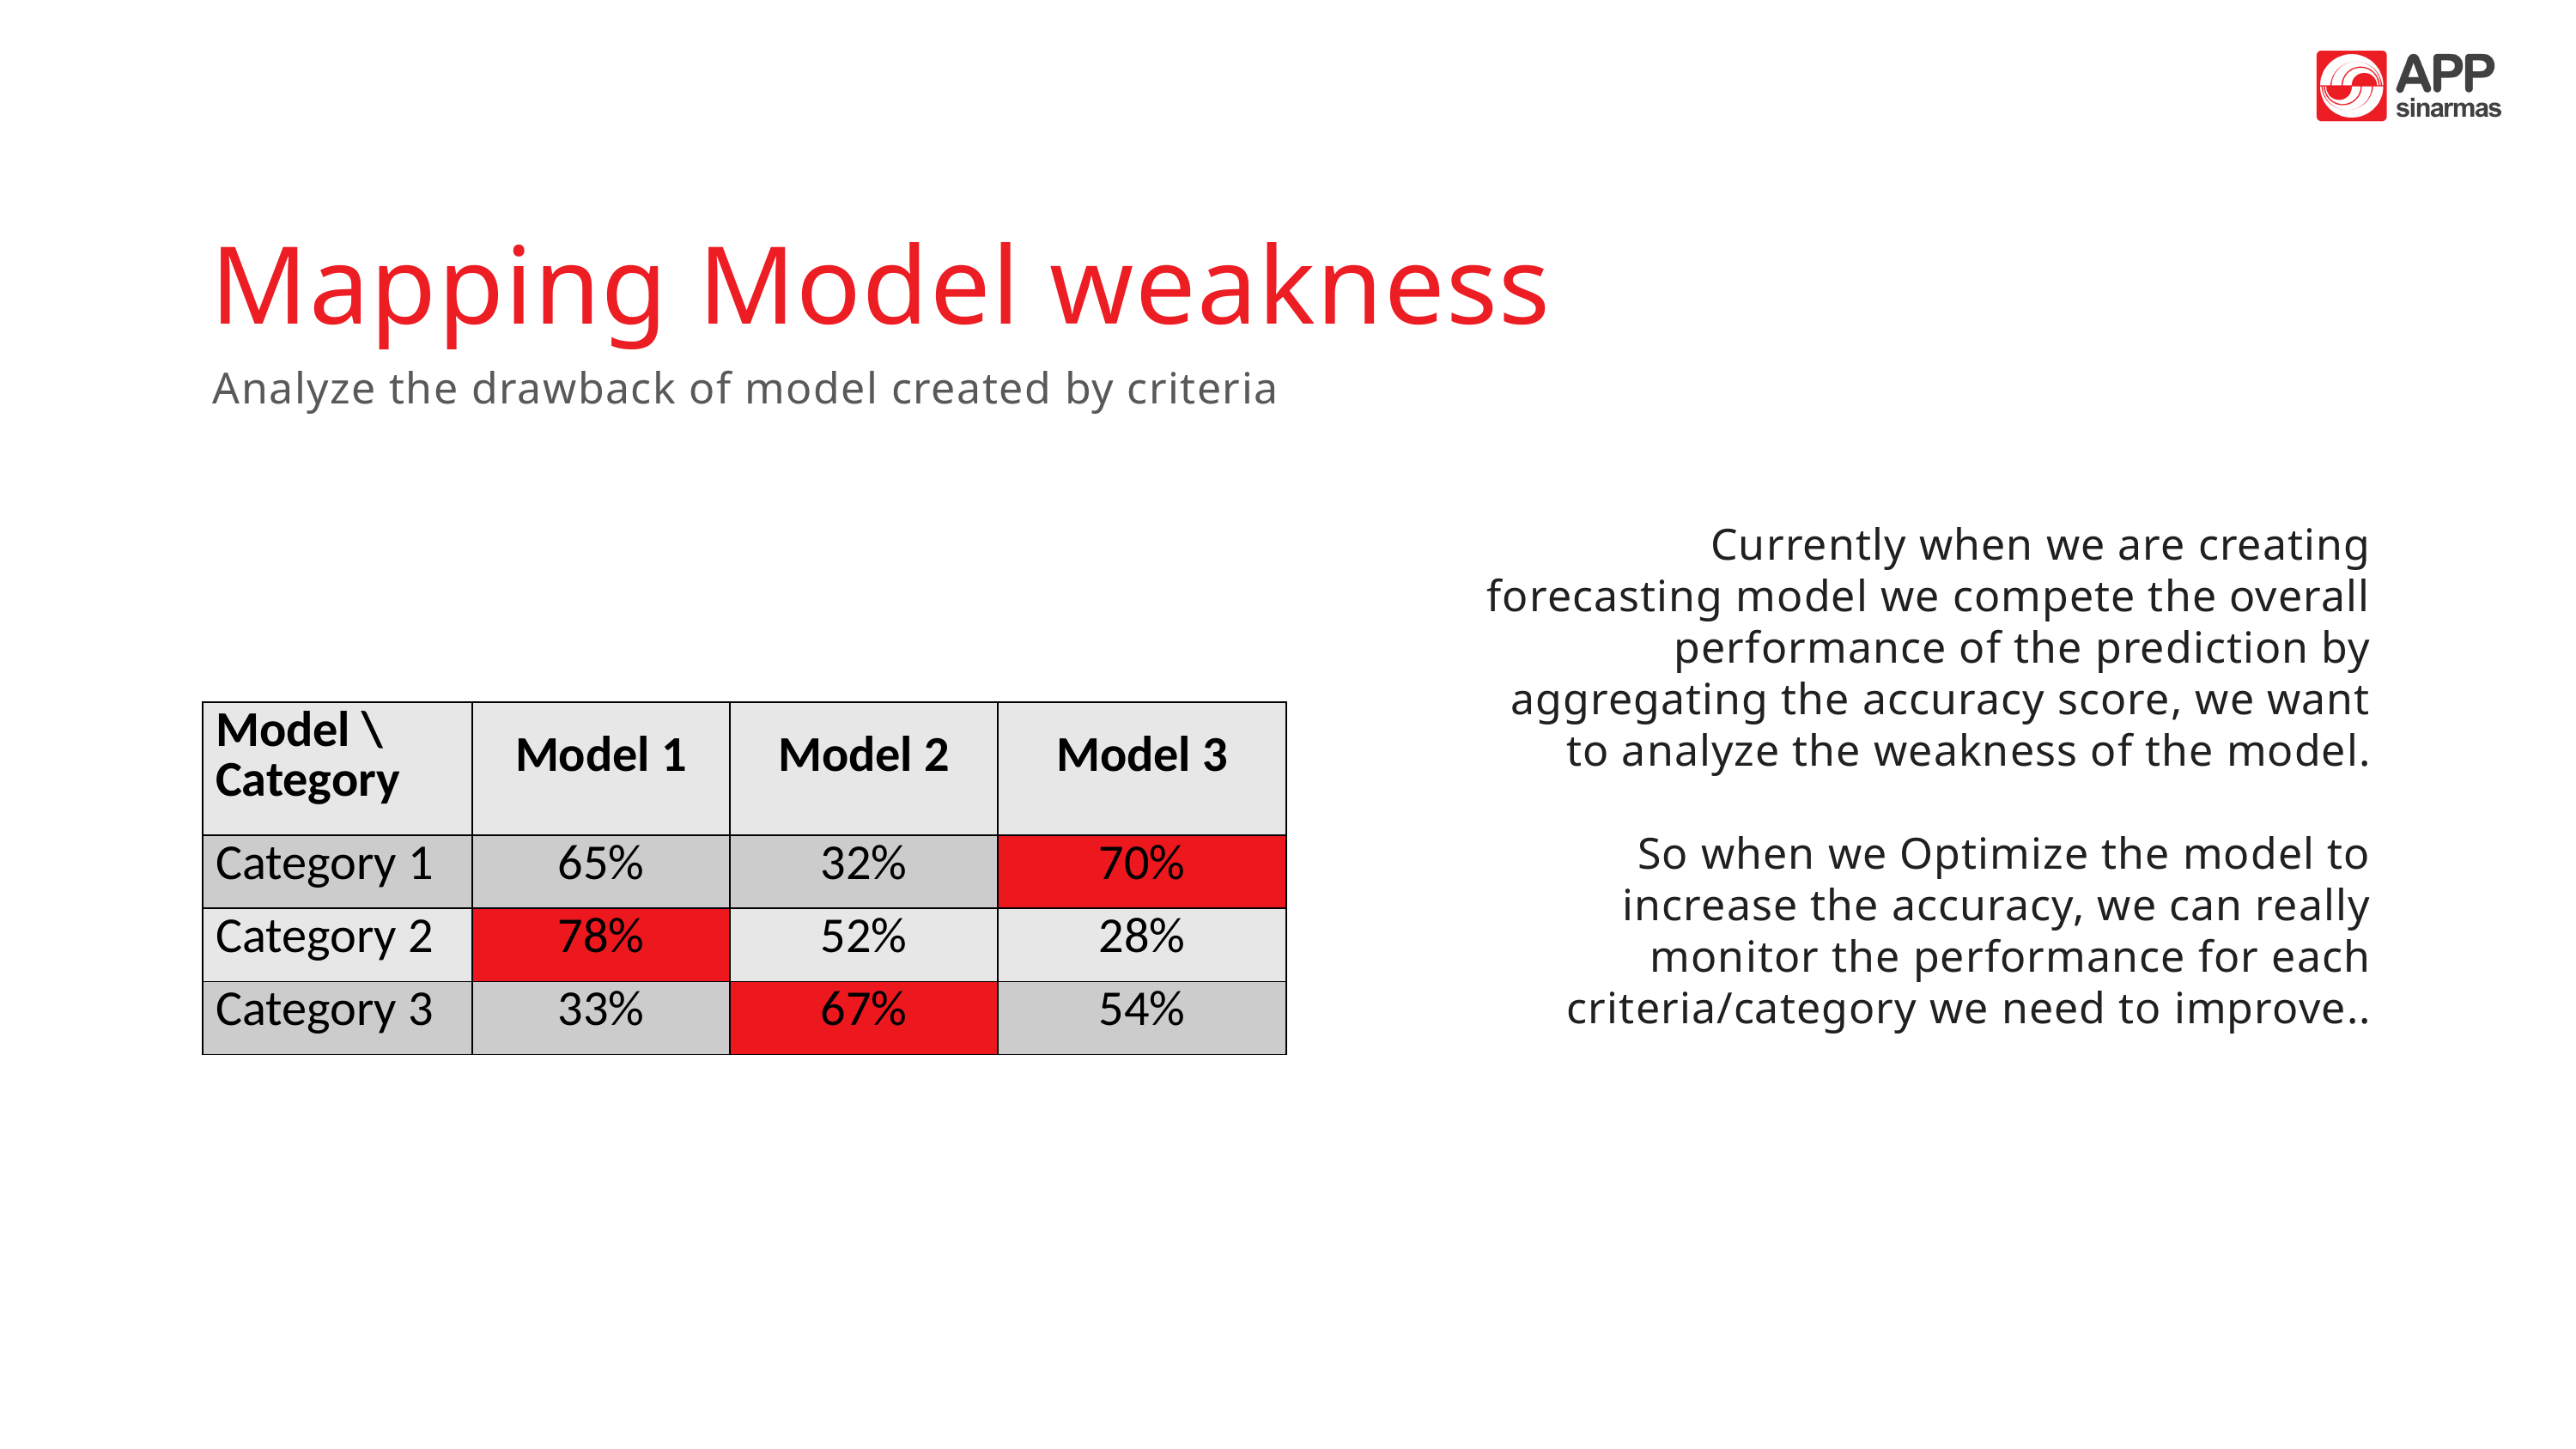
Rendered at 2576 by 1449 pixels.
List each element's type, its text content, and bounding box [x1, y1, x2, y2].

text_box Currently when we are creating forecasting model we compete the overall performance of the prediction by aggregating the accuracy score, we want to analyze the weakness of the model. So when we Optimize the model to increase the accuracy, we can really monitor the performance for each criteria/category we need to improve.. [1478, 517, 2372, 1033]
table_header Model 1 [473, 703, 729, 834]
table_cell 65% [473, 836, 729, 907]
table_header Model \ Category [204, 703, 471, 834]
picture [2316, 49, 2510, 124]
table_cell 32% [731, 836, 997, 907]
text_box Mapping Model weakness [210, 216, 2282, 346]
table_cell Category 3 [204, 982, 471, 1054]
table_cell Category 2 [204, 909, 471, 981]
table_header Model 2 [731, 703, 997, 834]
table_cell 78% [473, 909, 729, 981]
table_cell Category 1 [204, 836, 471, 907]
table_cell 54% [999, 982, 1285, 1054]
table_header Model 3 [999, 703, 1285, 834]
table_cell 67% [731, 982, 997, 1054]
text_box Analyze the drawback of model created by criteria [212, 361, 1479, 413]
table_cell 33% [473, 982, 729, 1054]
table_cell 28% [999, 909, 1285, 981]
table_cell 52% [731, 909, 997, 981]
table_cell 70% [999, 836, 1285, 907]
